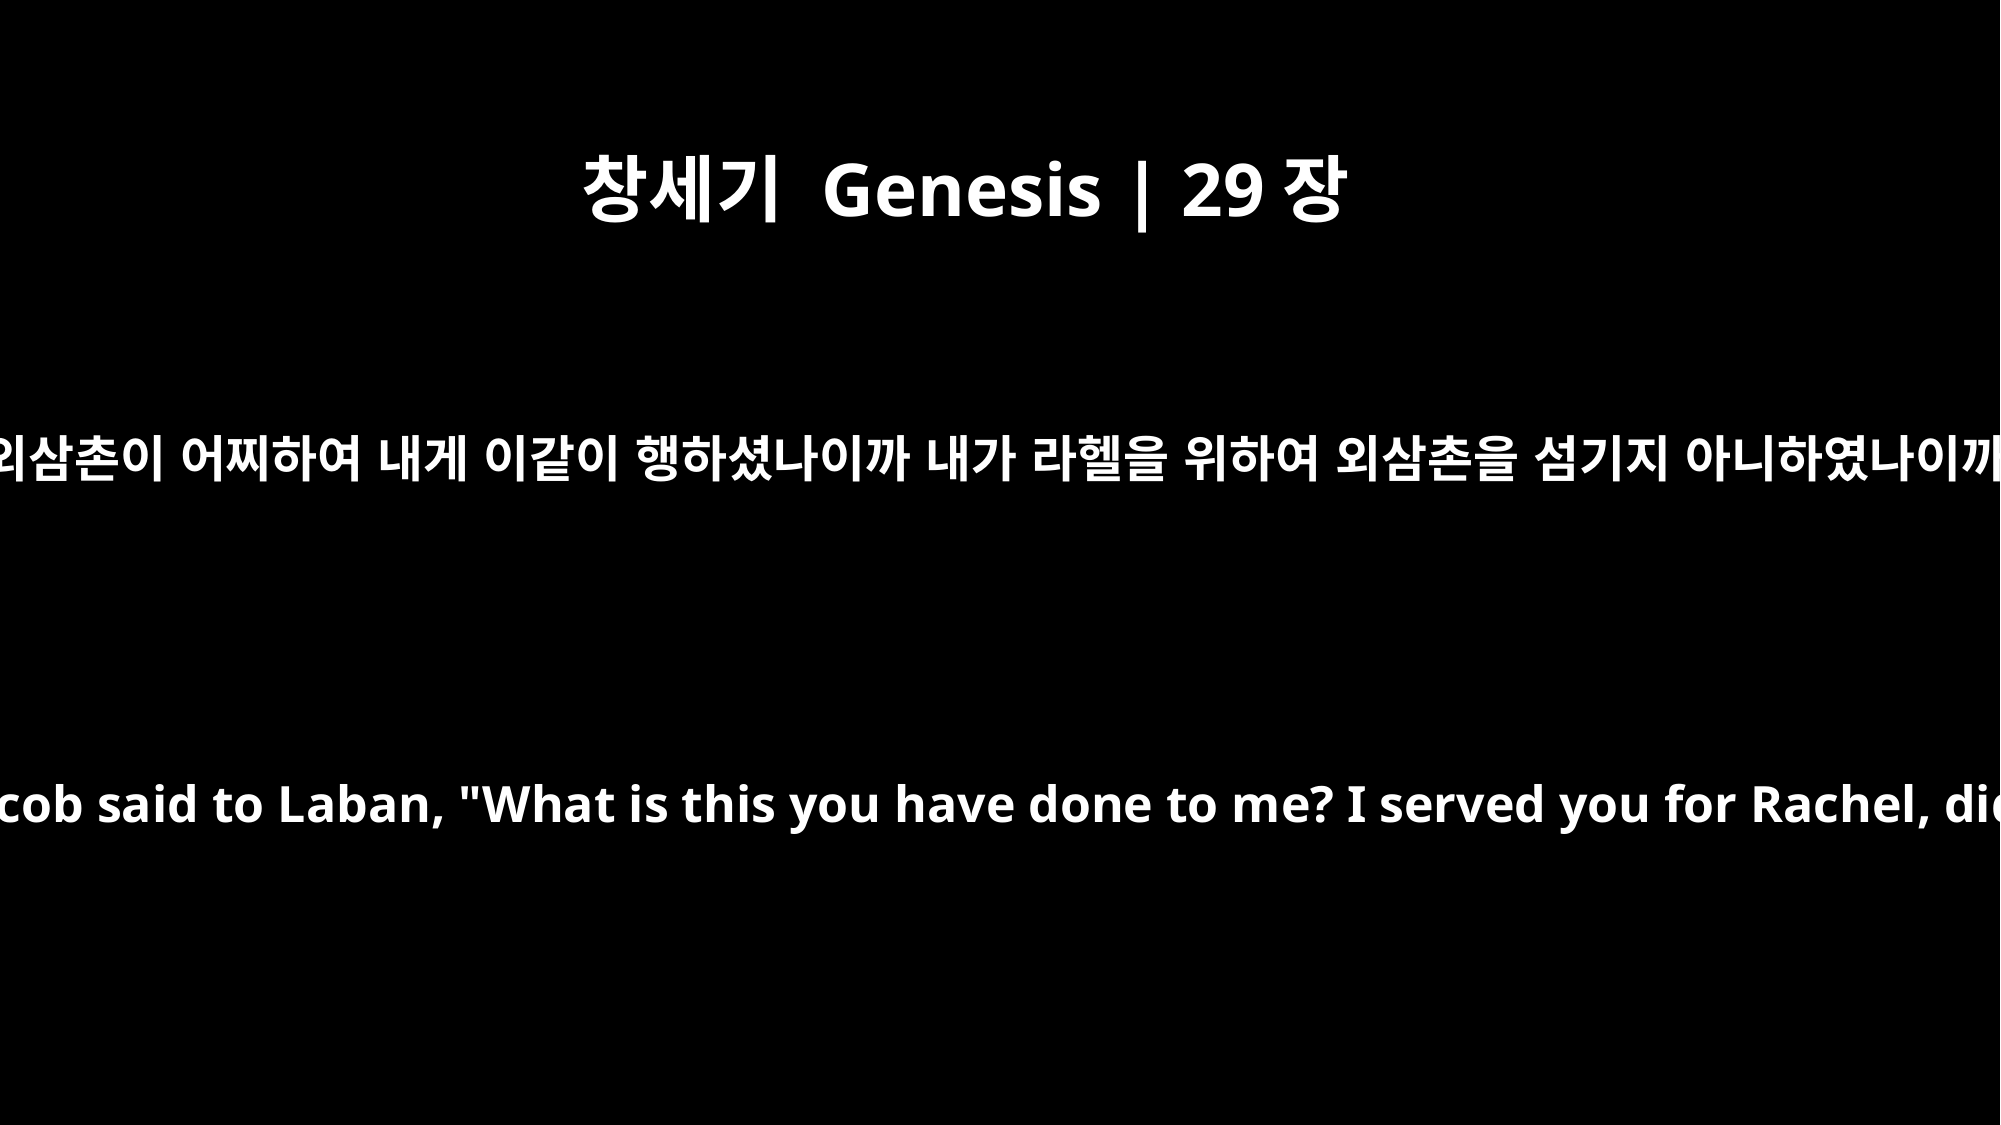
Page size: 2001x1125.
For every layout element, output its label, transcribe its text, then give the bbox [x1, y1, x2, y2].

text_box When morning came, there was Leah! So Jacob said to Laban, "What is this you have done to me? I served you for Rachel, didn't I? Why have you deceived me?" [0, 764, 2000, 840]
text_box 25 야곱이 아침에 보니 레아라 라반에게 이르되 외삼촌이 어찌하여 내게 이같이 행하셨나이까 내가 라헬을 위하여 외삼촌을 섬기지 아니하였나이까 외삼촌이 나를 속이심은 어찌됨이니이까 [0, 359, 2000, 495]
text_box 창세기 Genesis | 29장 [566, 136, 1365, 239]
